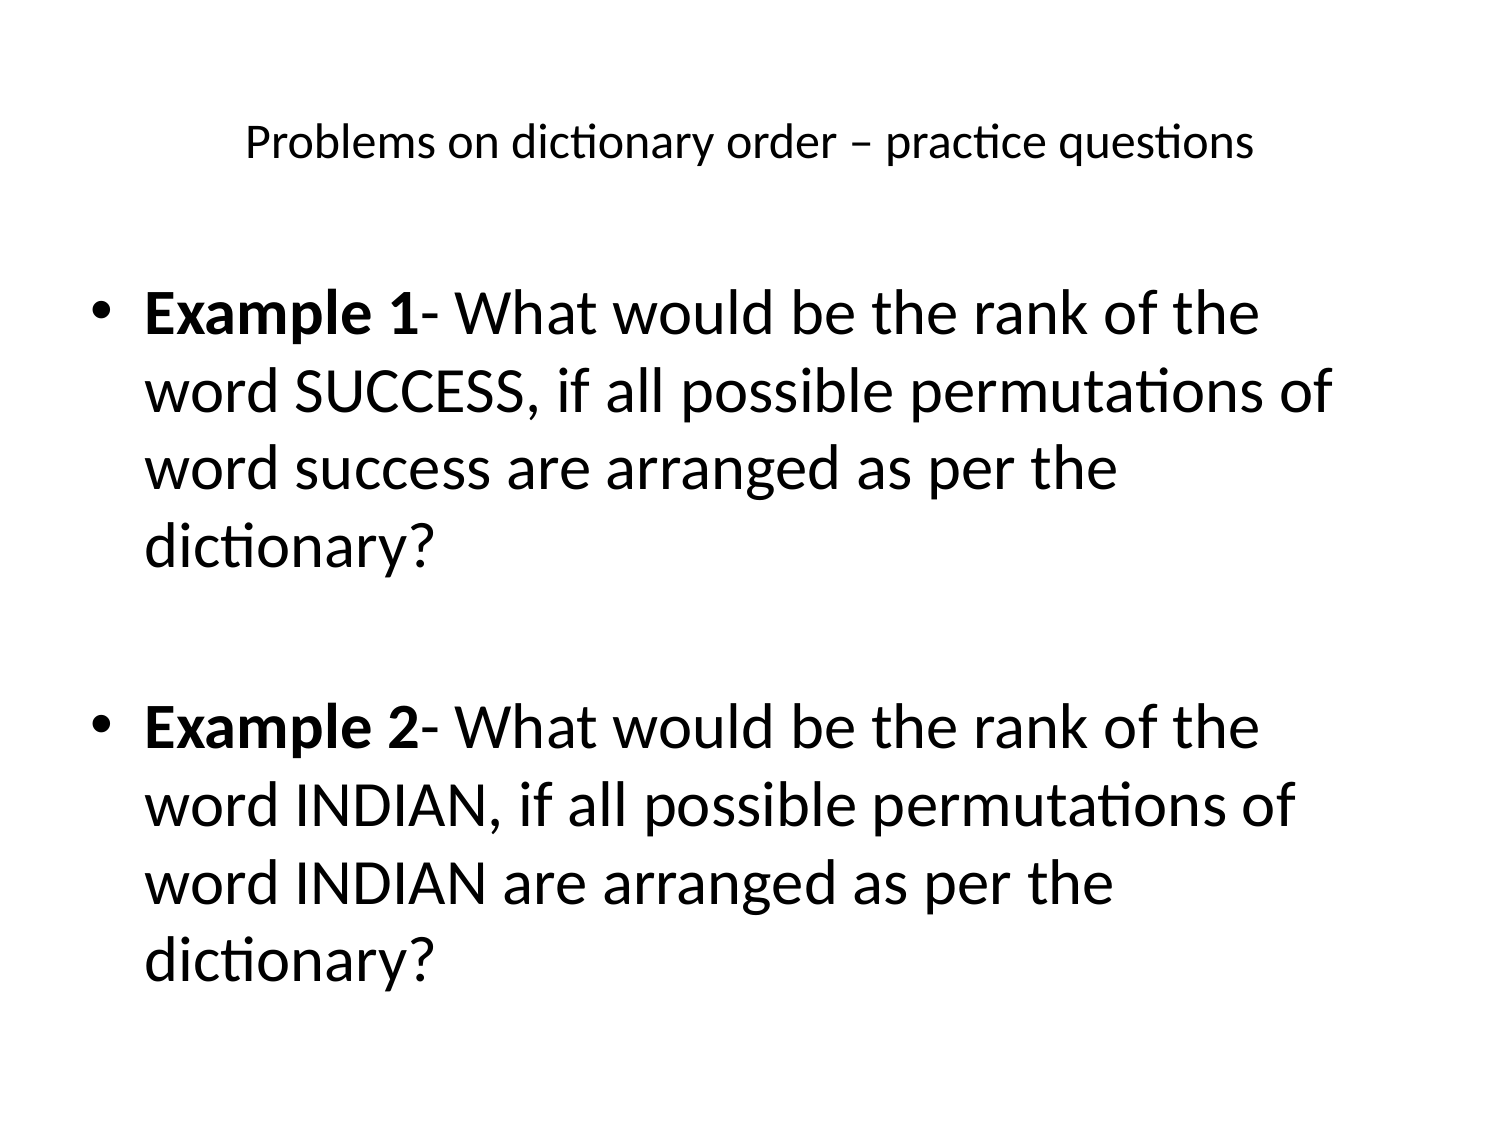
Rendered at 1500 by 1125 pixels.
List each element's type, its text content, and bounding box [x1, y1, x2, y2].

title Problems on dictionary order – practice questions [75, 45, 1425, 233]
list Example 1- What would be the rank of the word SUCCESS, if all possible permutations of word success are arranged as per the dictionary? Example 2- What would be the rank of the word INDIAN, if all possible permutations of word INDIAN are arranged as per the dictionary? [75, 262, 1425, 1005]
